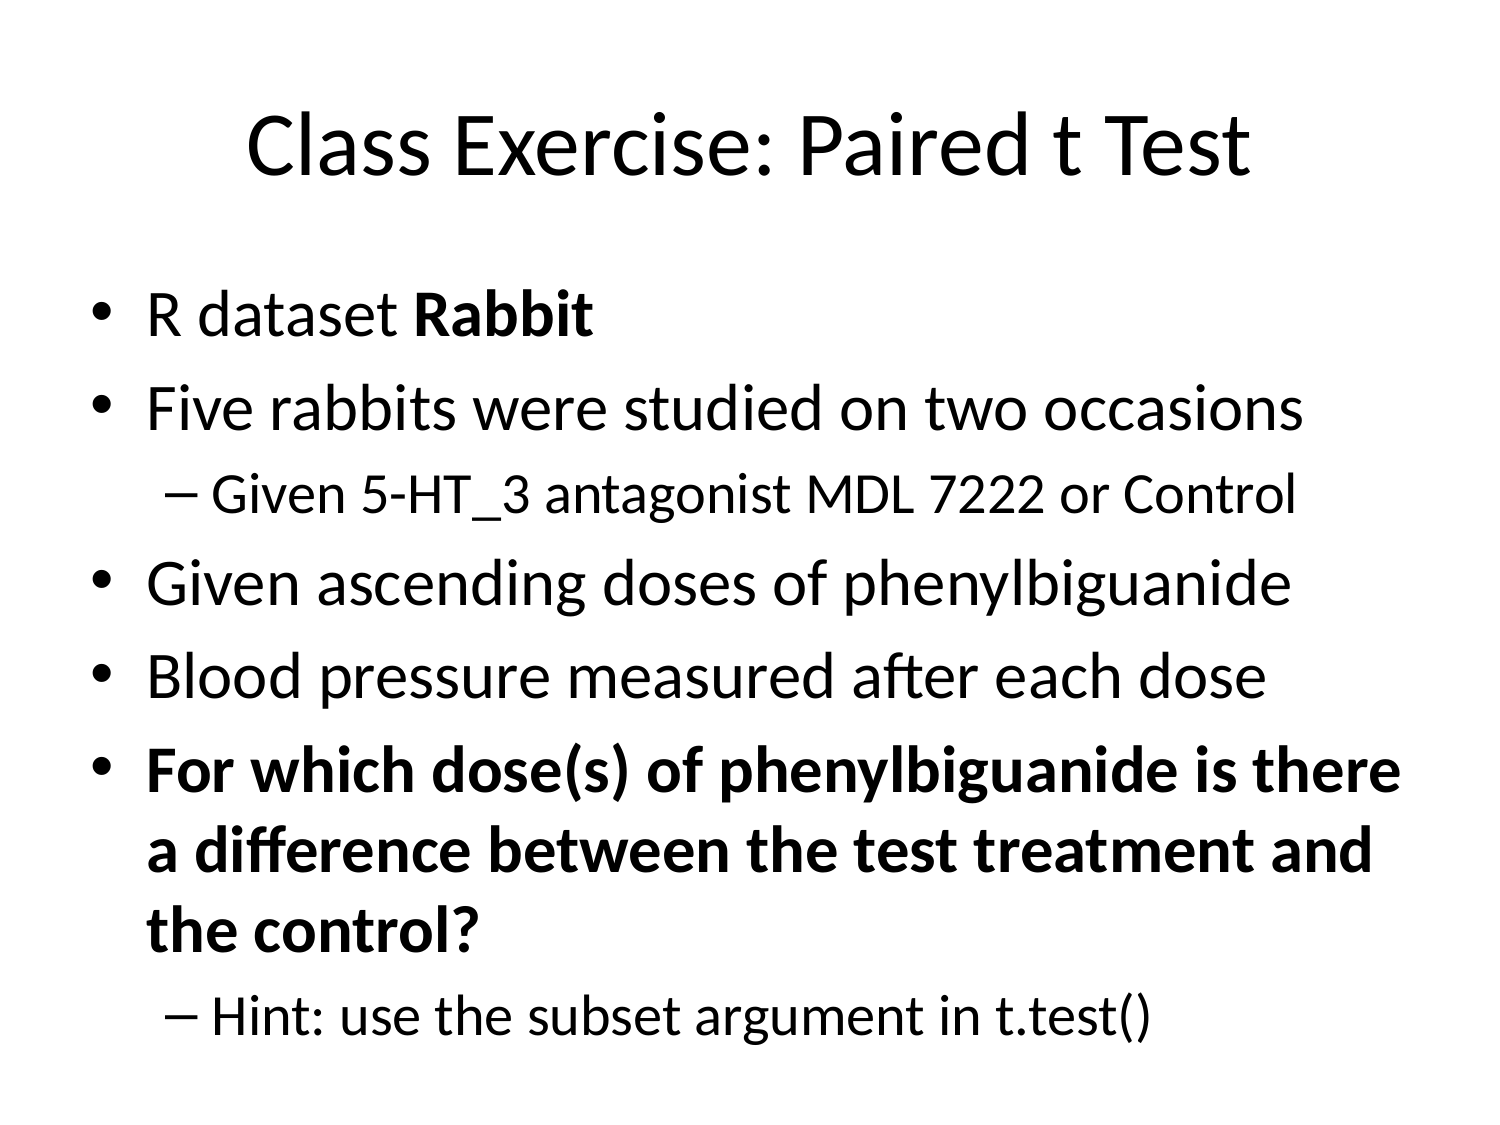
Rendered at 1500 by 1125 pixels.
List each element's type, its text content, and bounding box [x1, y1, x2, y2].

title Class Exercise: Paired t Test [75, 45, 1425, 233]
list R dataset Rabbit Five rabbits were studied on two occasions Given 5-HT_3 antagonist MDL 7222 or Control Given ascending doses of phenylbiguanide Blood pressure measured after each dose For which dose(s) of phenylbiguanide is there a difference between the test treatment and the control? Hint: use the subset argument in t.test() [75, 262, 1456, 1079]
